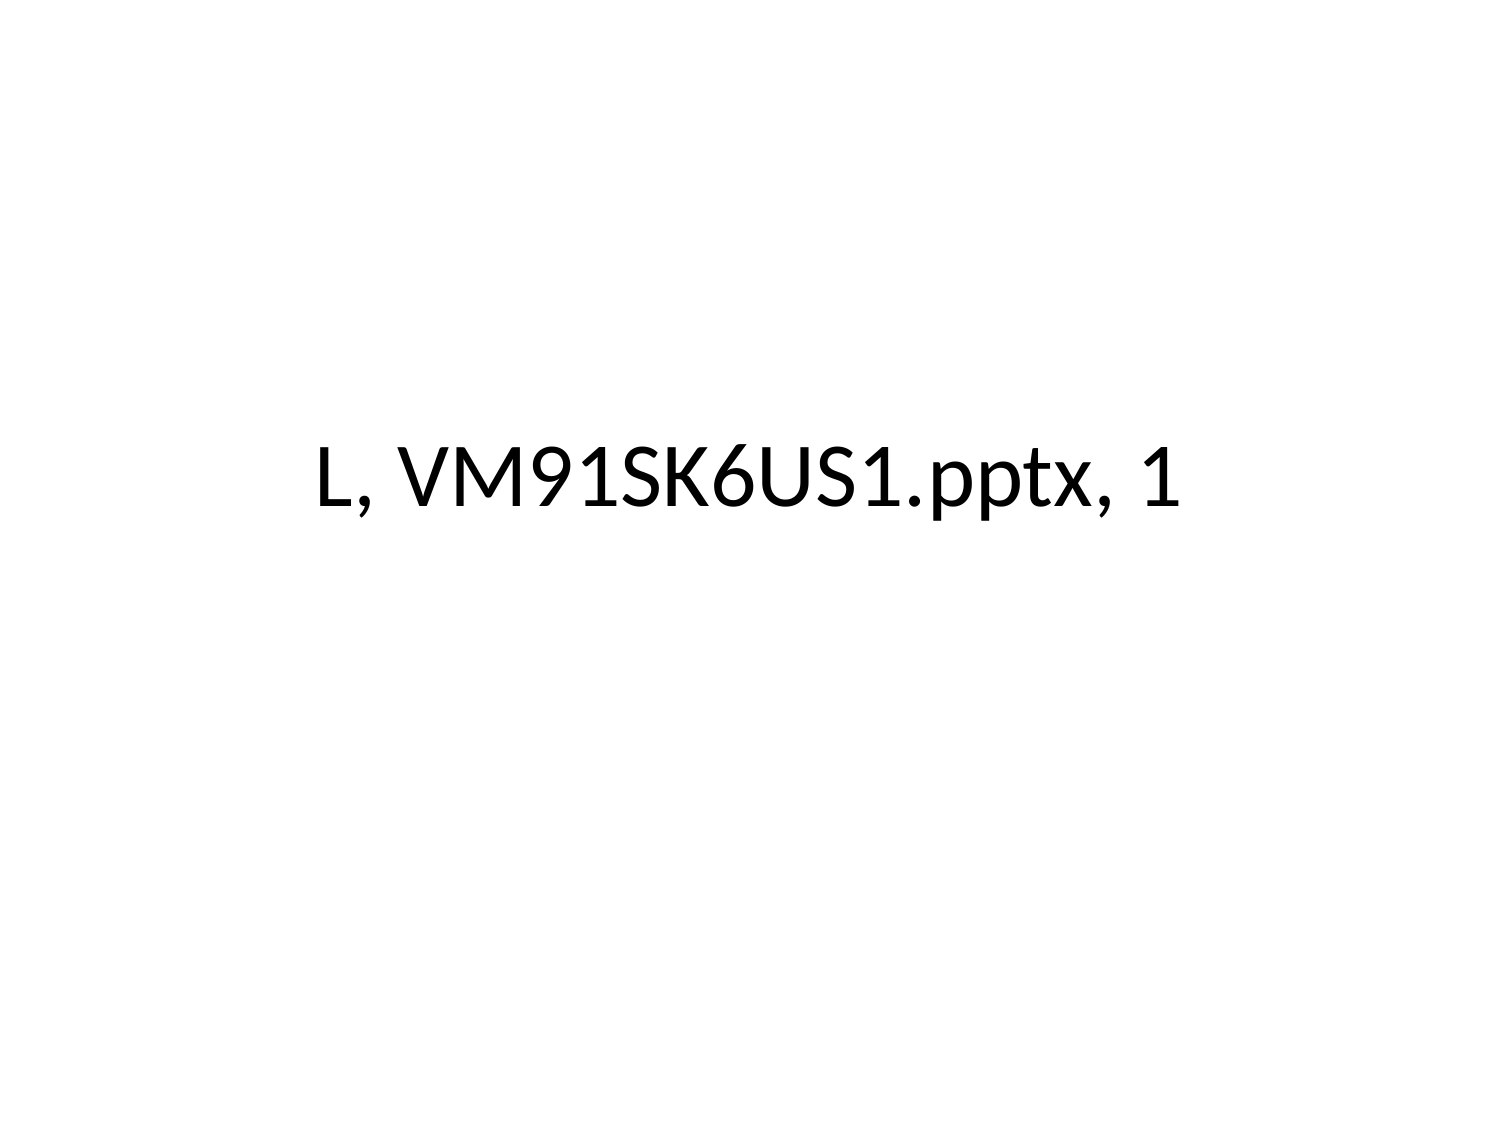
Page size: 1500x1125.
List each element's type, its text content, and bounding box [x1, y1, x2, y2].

title L, VM91SK6US1.pptx, 1 [112, 349, 1388, 591]
